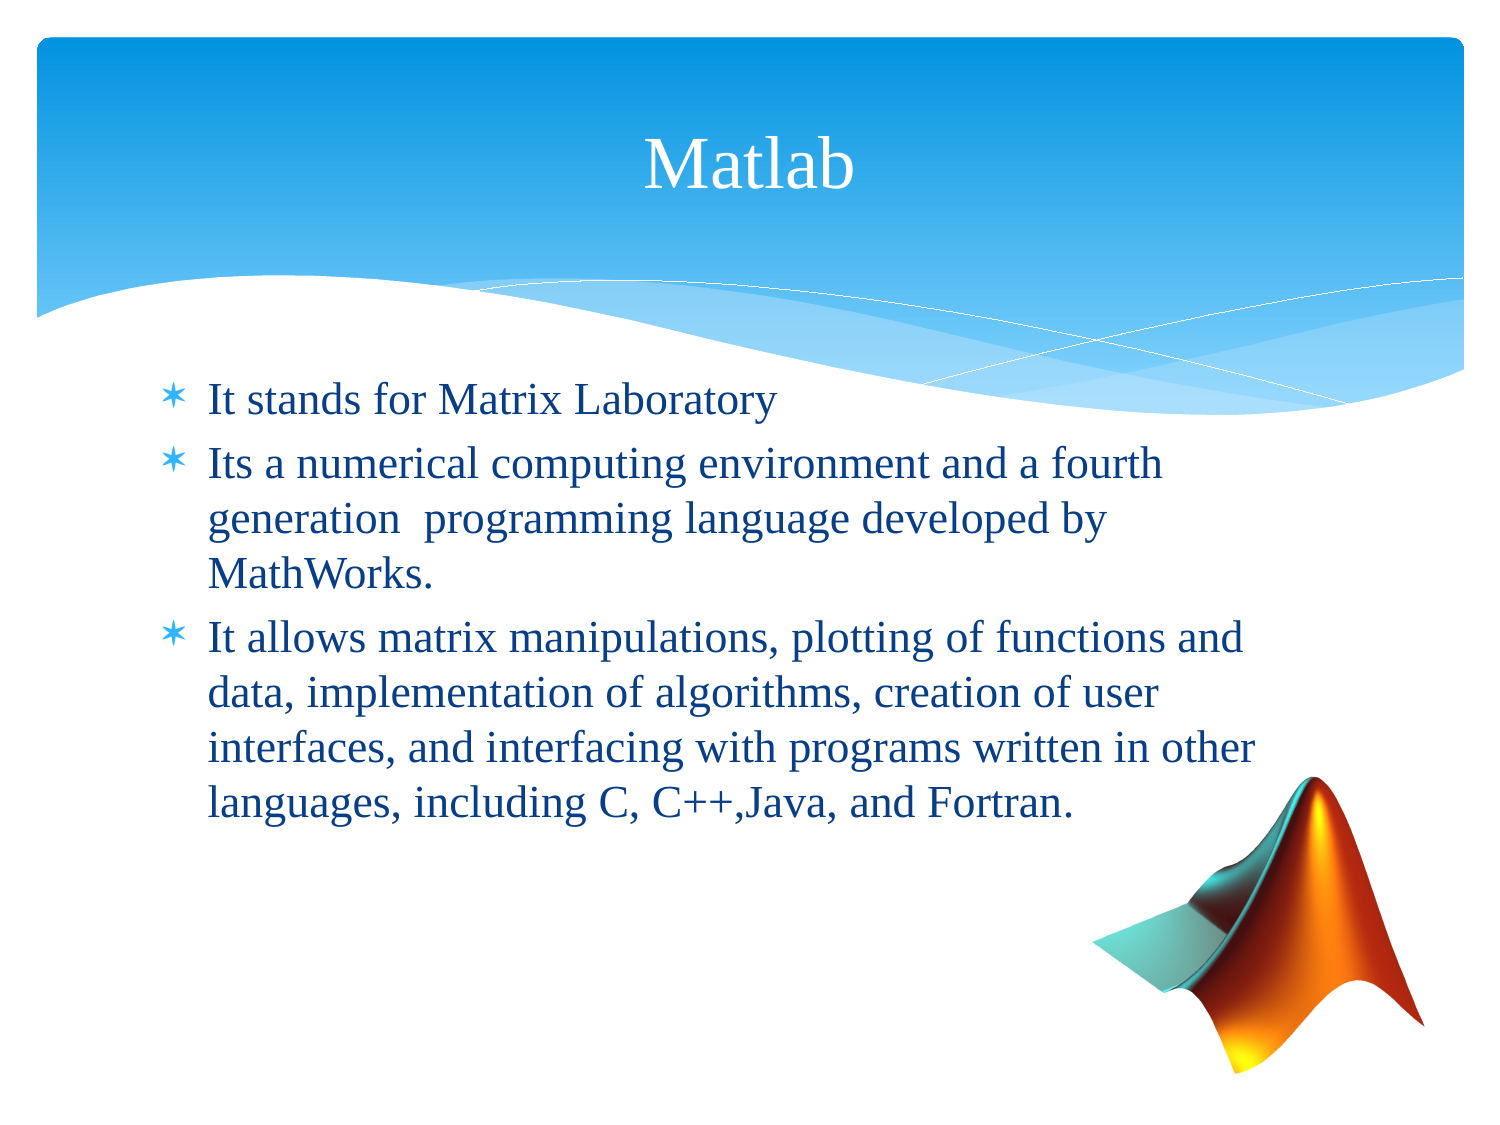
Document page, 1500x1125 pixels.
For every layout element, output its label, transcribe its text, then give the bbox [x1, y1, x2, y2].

picture [1092, 774, 1425, 1074]
title Matlab [75, 55, 1425, 261]
list It stands for Matrix Laboratory Its a numerical computing environment and a fourth generation programming language developed by MathWorks. It allows matrix manipulations, plotting of functions and data, implementation of algorithms, creation of user interfaces, and interfacing with programs written in other languages, including C, C++,Java, and Fortran. [147, 361, 1329, 1034]
